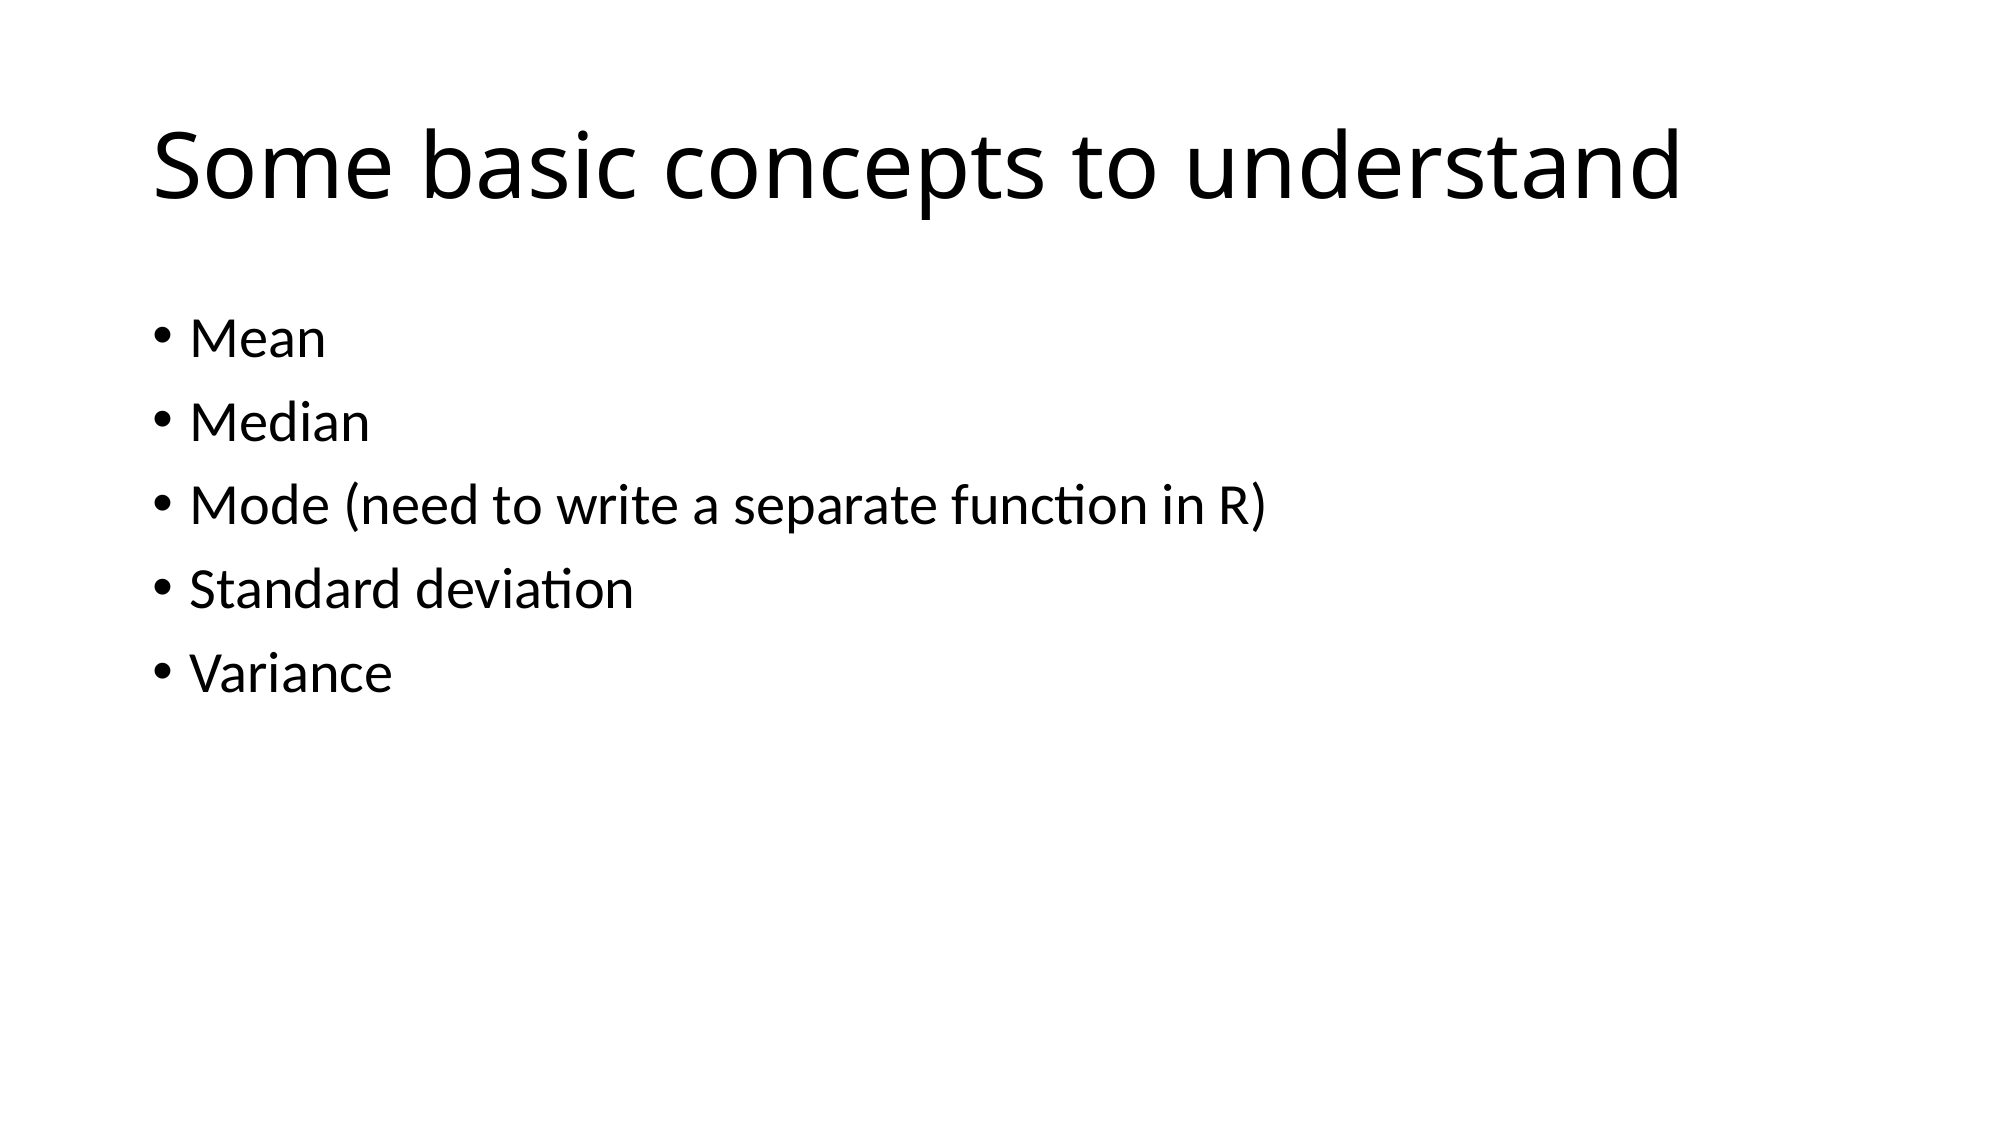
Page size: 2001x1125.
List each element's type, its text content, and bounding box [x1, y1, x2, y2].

title Some basic concepts to understand [137, 59, 1863, 278]
list Mean Median Mode (need to write a separate function in R) Standard deviation Variance [137, 299, 1863, 1014]
